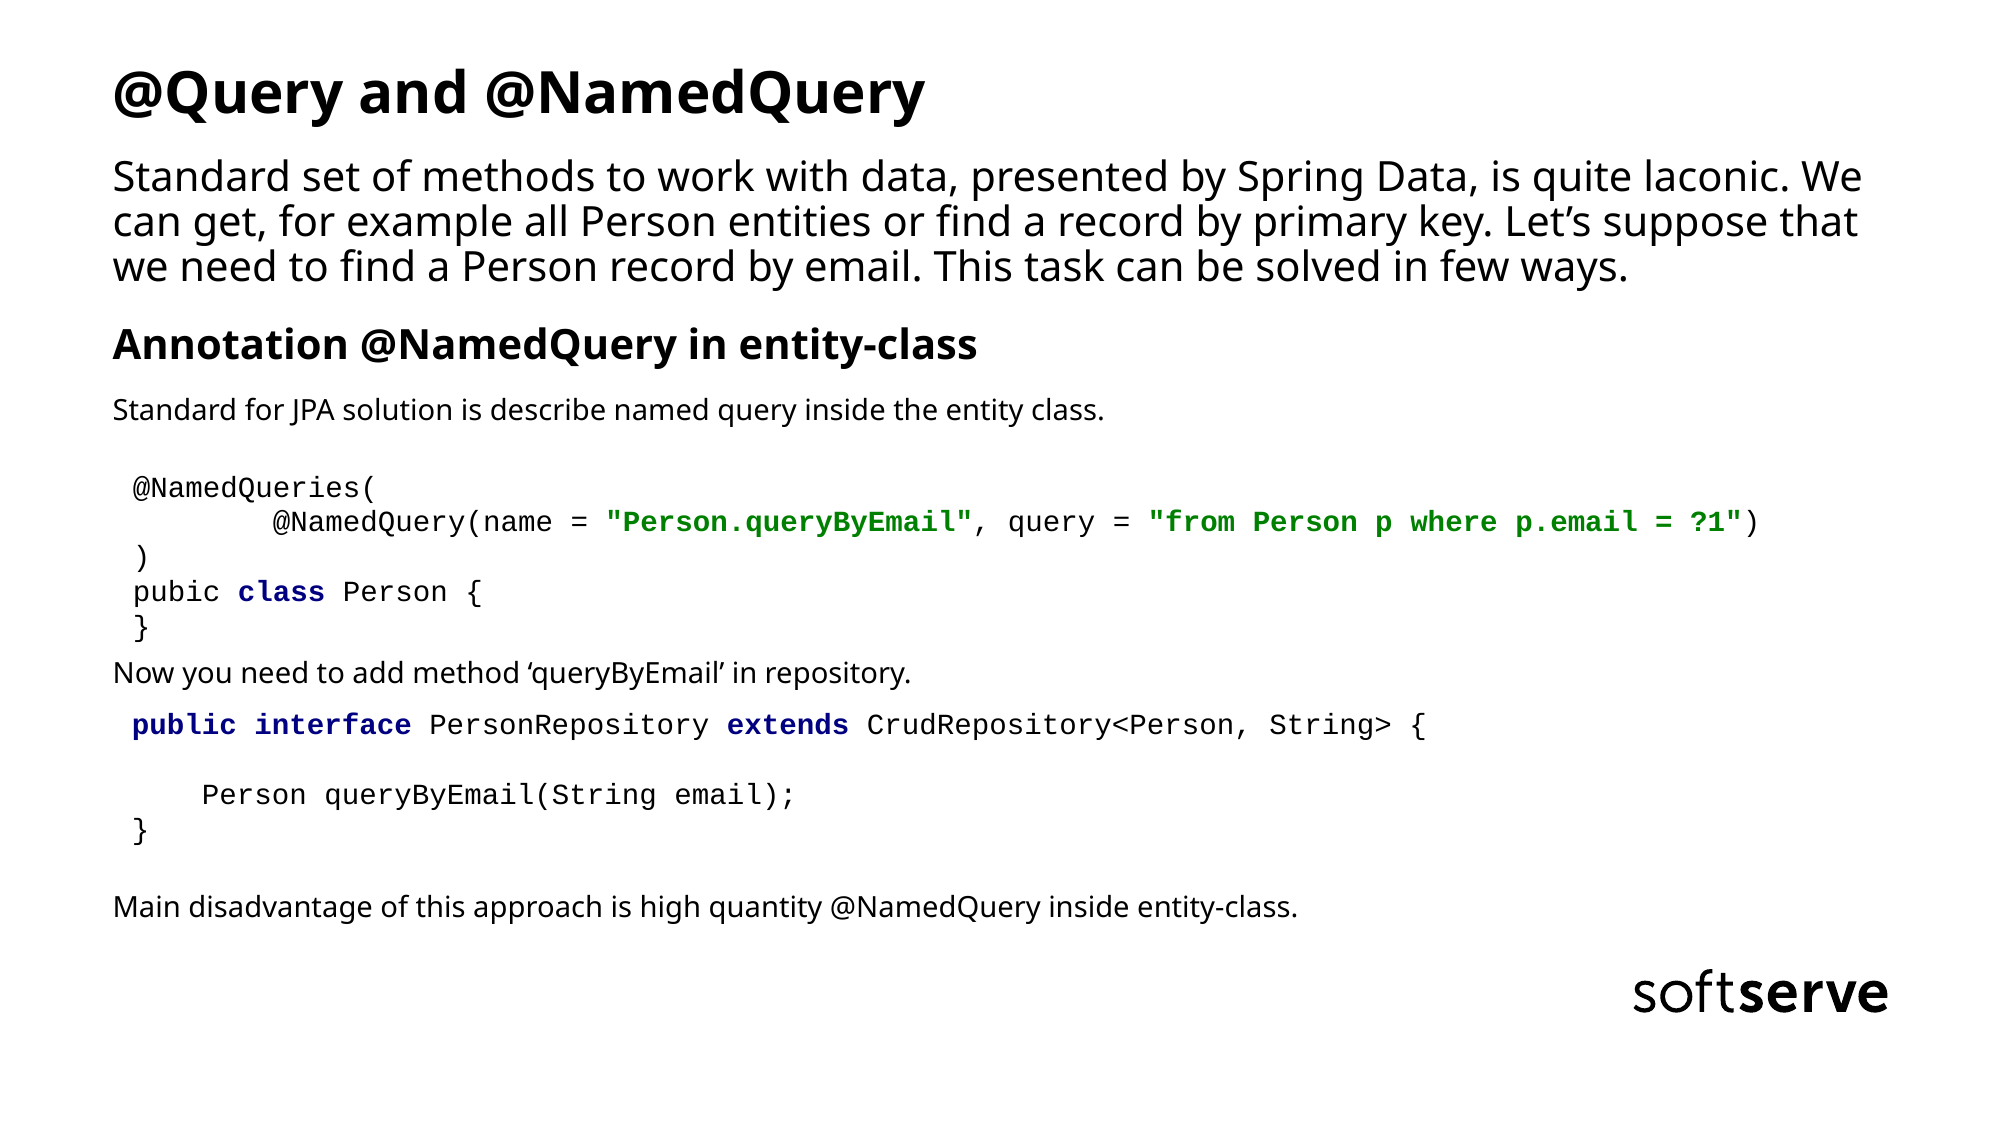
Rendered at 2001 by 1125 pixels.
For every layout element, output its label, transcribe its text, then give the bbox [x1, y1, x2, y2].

text_box @NamedQueries( @NamedQuery(name = "Person.queryByEmail", query = "from Person p where p.email = ?1") ) pubic class Person { } [117, 460, 1776, 651]
text_box Standard set of methods to work with data, presented by Spring Data, is quite laconic. We can get, for example all Person entities or find a record by primary key. Let’s suppose that we need to find a Person record by email. This task can be solved in few ways. [112, 147, 1888, 315]
text_box Standard for JPA solution is describe named query inside the entity class. [112, 387, 1888, 448]
list @Query and @NamedQuery [112, 56, 1888, 147]
text_box Main disadvantage of this approach is high quantity @NamedQuery inside entity-class. [112, 884, 1888, 945]
text_box public interface PersonRepository extends CrudRepository<Person, String> { Person queryByEmail(String email); } [116, 698, 1443, 853]
text_box Annotation @NamedQuery in entity-class [112, 315, 1888, 387]
text_box Now you need to add method ‘queryByEmail’ in repository. [112, 651, 1888, 711]
